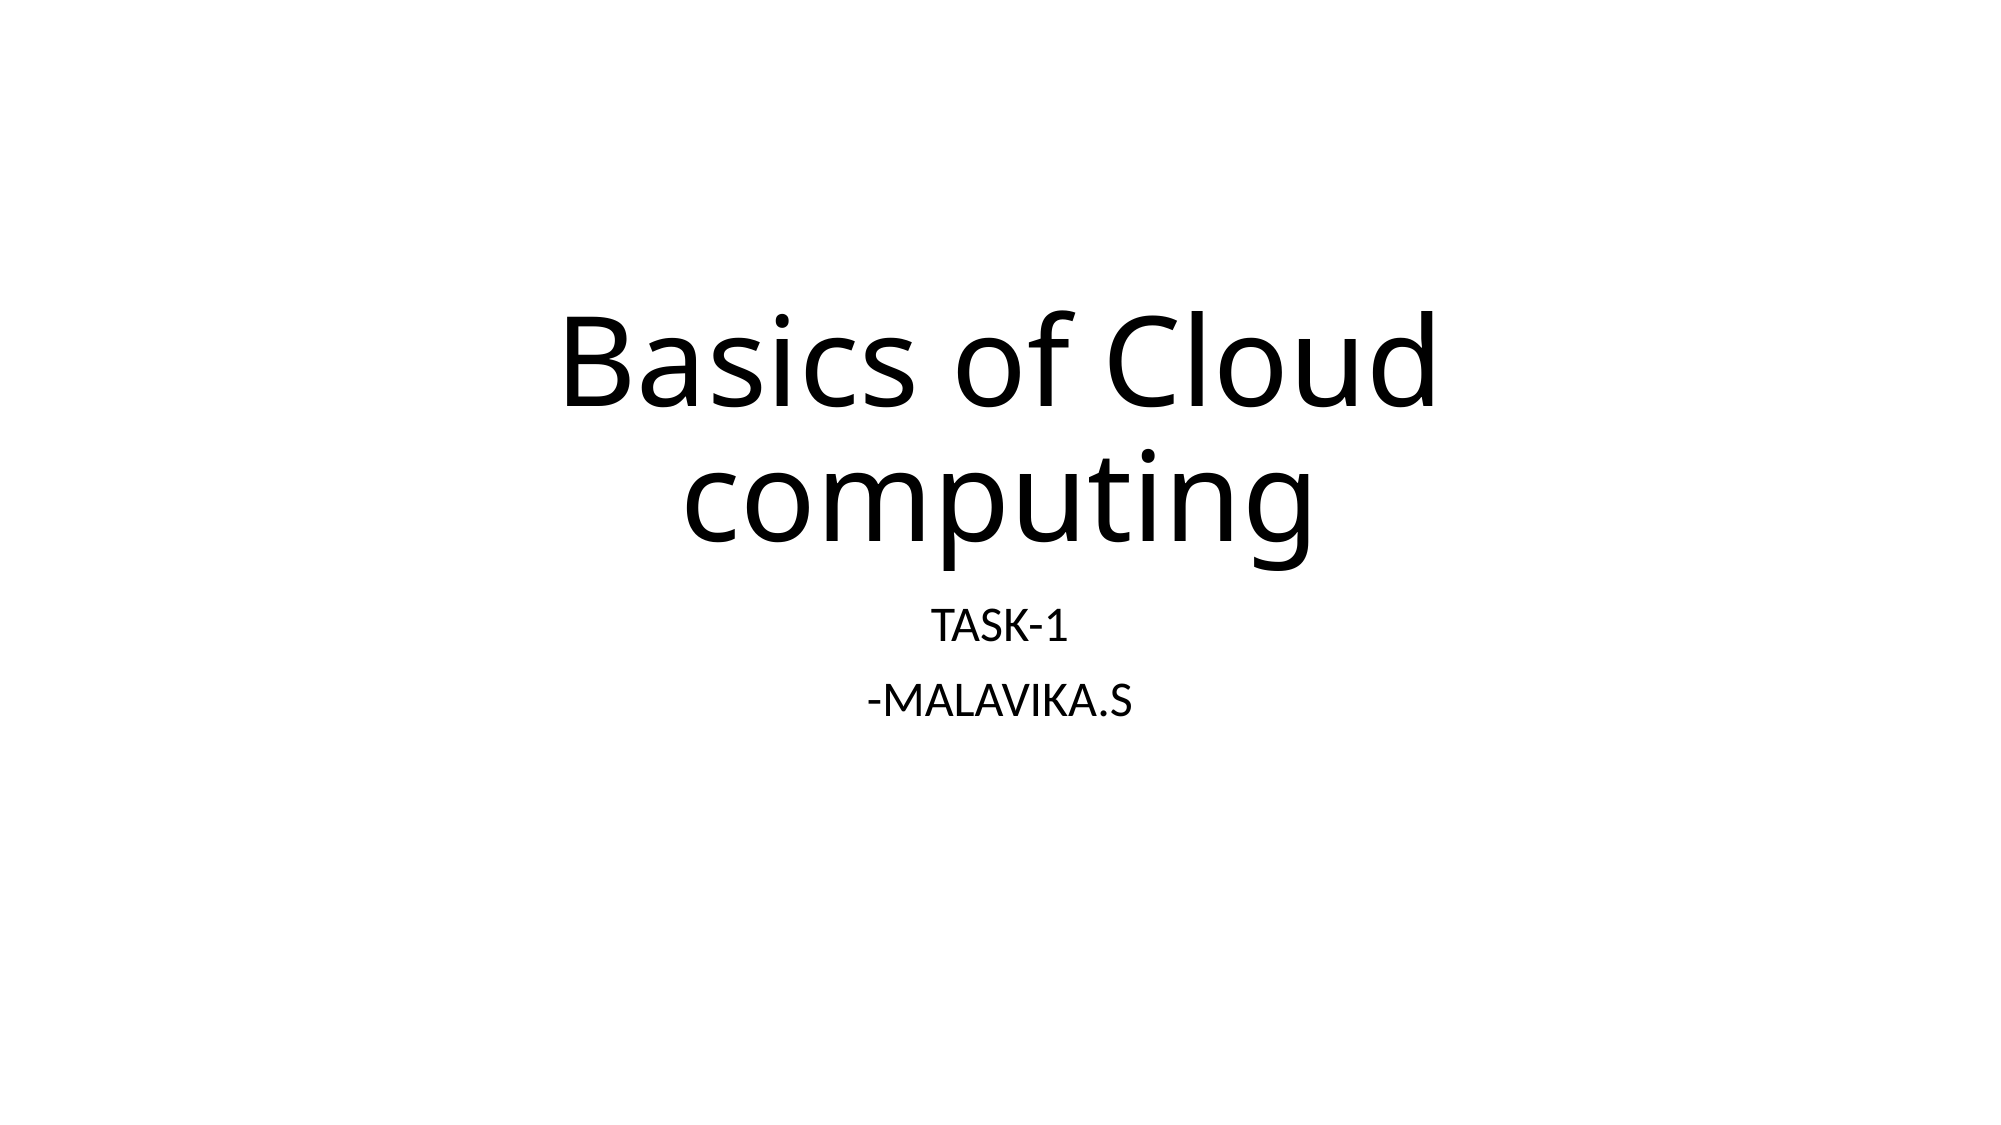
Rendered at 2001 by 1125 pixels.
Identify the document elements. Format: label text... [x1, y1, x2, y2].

title Basics of Cloud computing [249, 184, 1750, 576]
subtitle TASK-1 -MALAVIKA.S [249, 590, 1750, 863]
